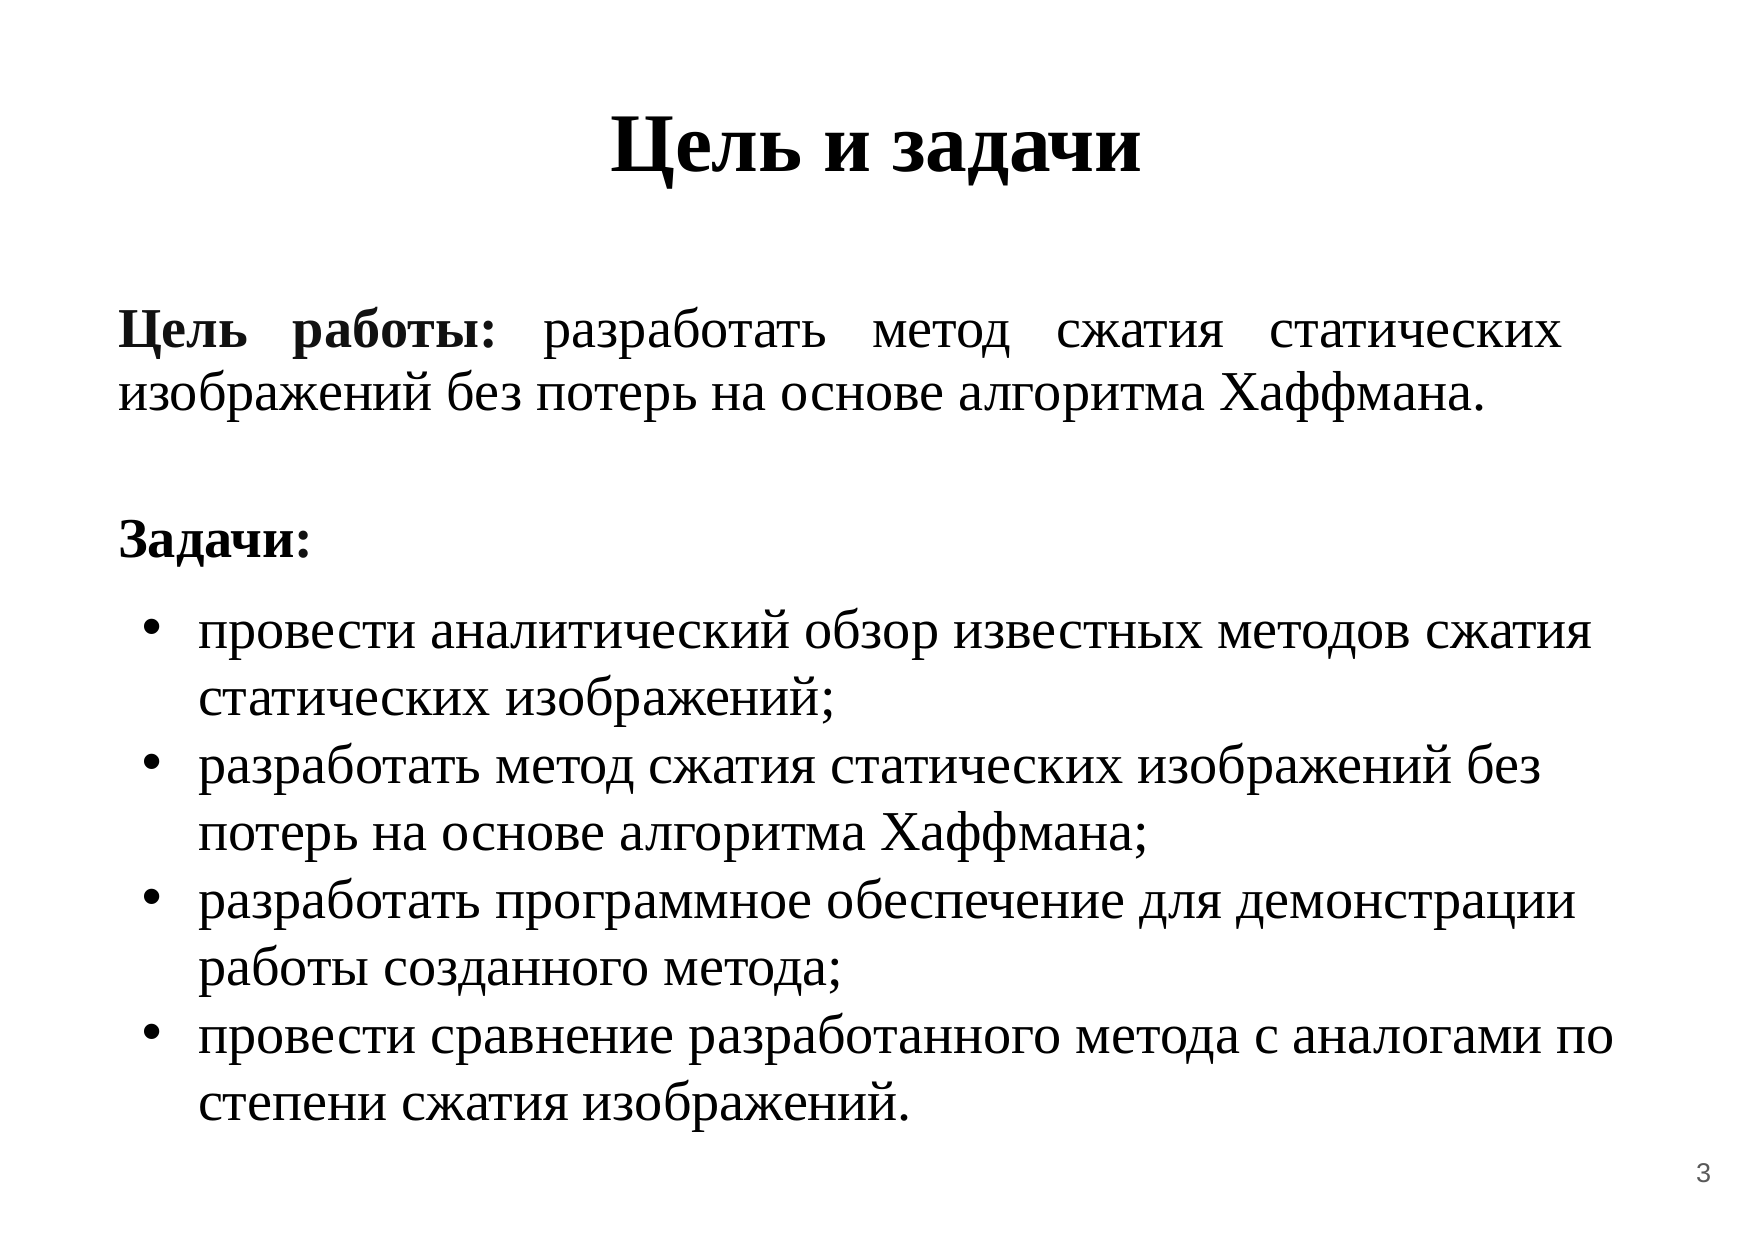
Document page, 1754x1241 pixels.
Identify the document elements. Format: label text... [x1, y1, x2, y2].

slide_number 3 [1625, 1124, 1731, 1220]
text_box провести аналитический обзор известных методов сжатия статических изображений; разработать метод сжатия статических изображений без потерь на основе алгоритма Хаффмана; разработать программное обеспечение для демонстрации работы созданного метода; провести сравнение разработанного метода с аналогами по степени сжатия изображений. [124, 579, 1664, 1125]
text_box Задачи: [100, 494, 390, 580]
text_box Цель и задачи [39, 81, 1715, 226]
text_box Цель работы: разработать метод сжатия статических изображений без потерь на основе алгоритма Хаффмана. [100, 285, 1580, 436]
